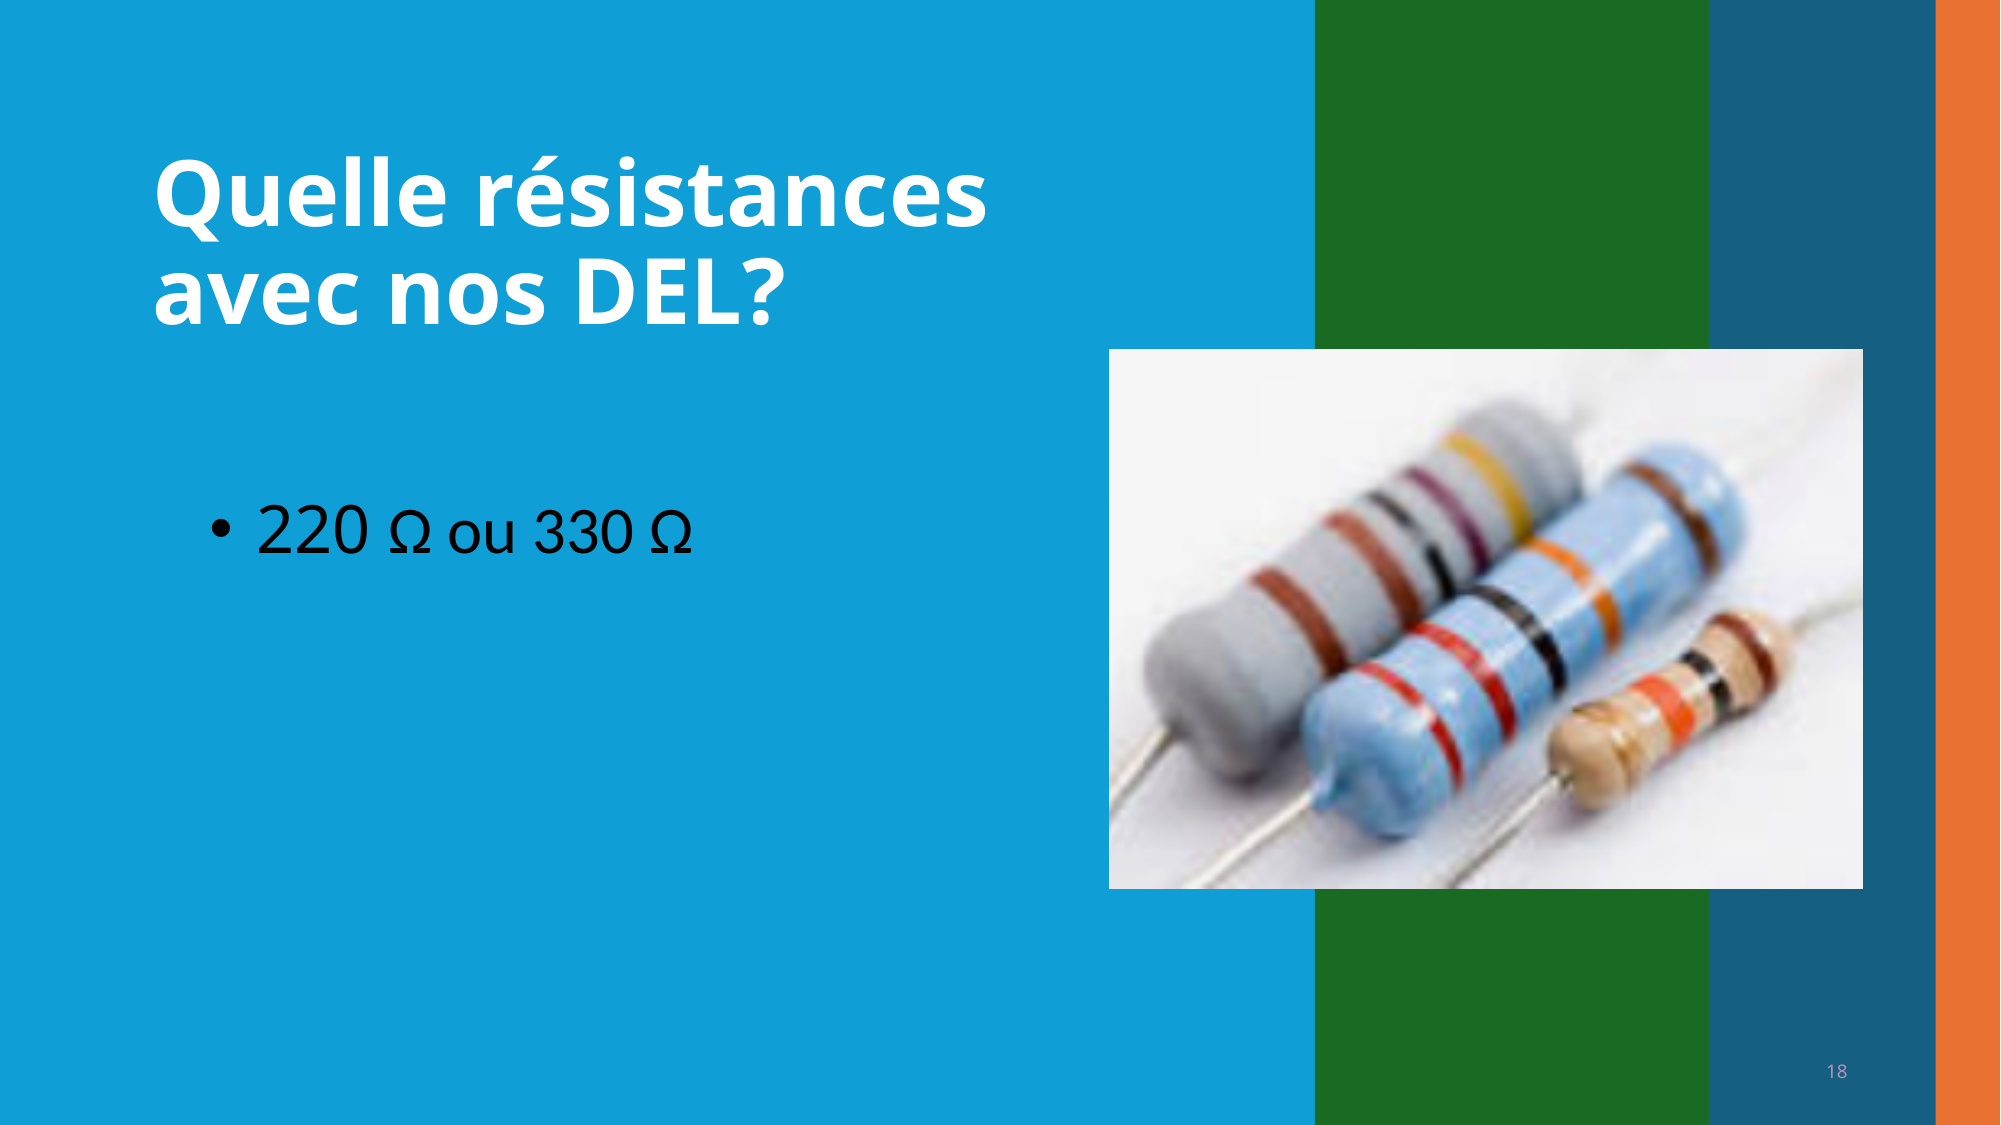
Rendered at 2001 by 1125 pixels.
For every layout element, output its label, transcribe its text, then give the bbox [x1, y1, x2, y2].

text_box 220 Ω ou 330 Ω [194, 479, 815, 575]
picture [1110, 349, 1863, 889]
title Quelle résistances avec nos DEL? [137, 134, 1070, 353]
slide_number 18 [1412, 1042, 1863, 1103]
